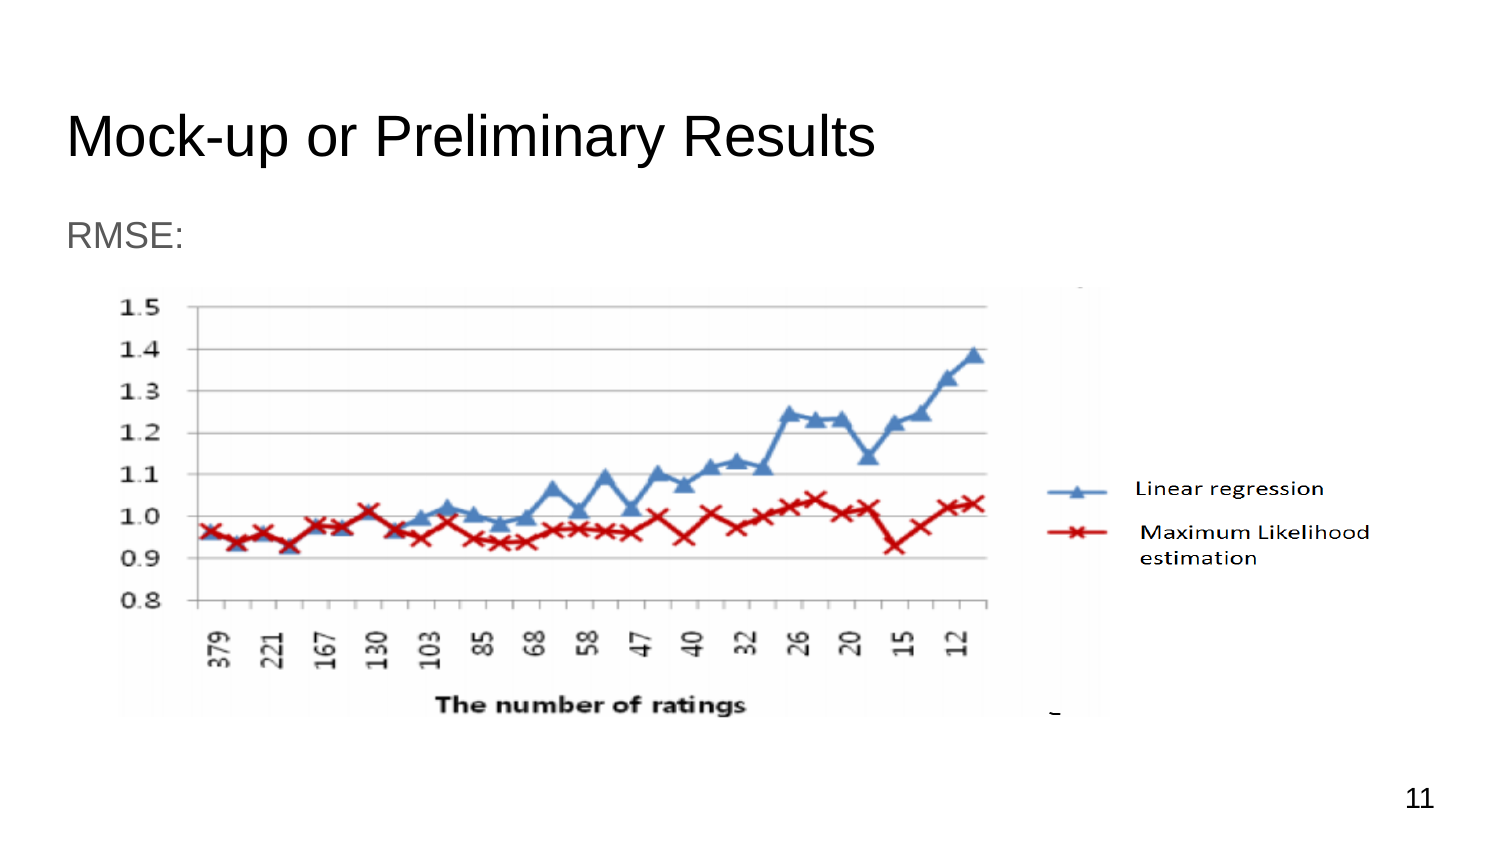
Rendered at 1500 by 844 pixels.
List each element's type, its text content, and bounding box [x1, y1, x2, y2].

title Mock-up or Preliminary Results [51, 72, 1449, 167]
picture [50, 286, 1392, 738]
list RMSE: [51, 189, 1449, 750]
slide_number ‹#› [1389, 764, 1480, 830]
